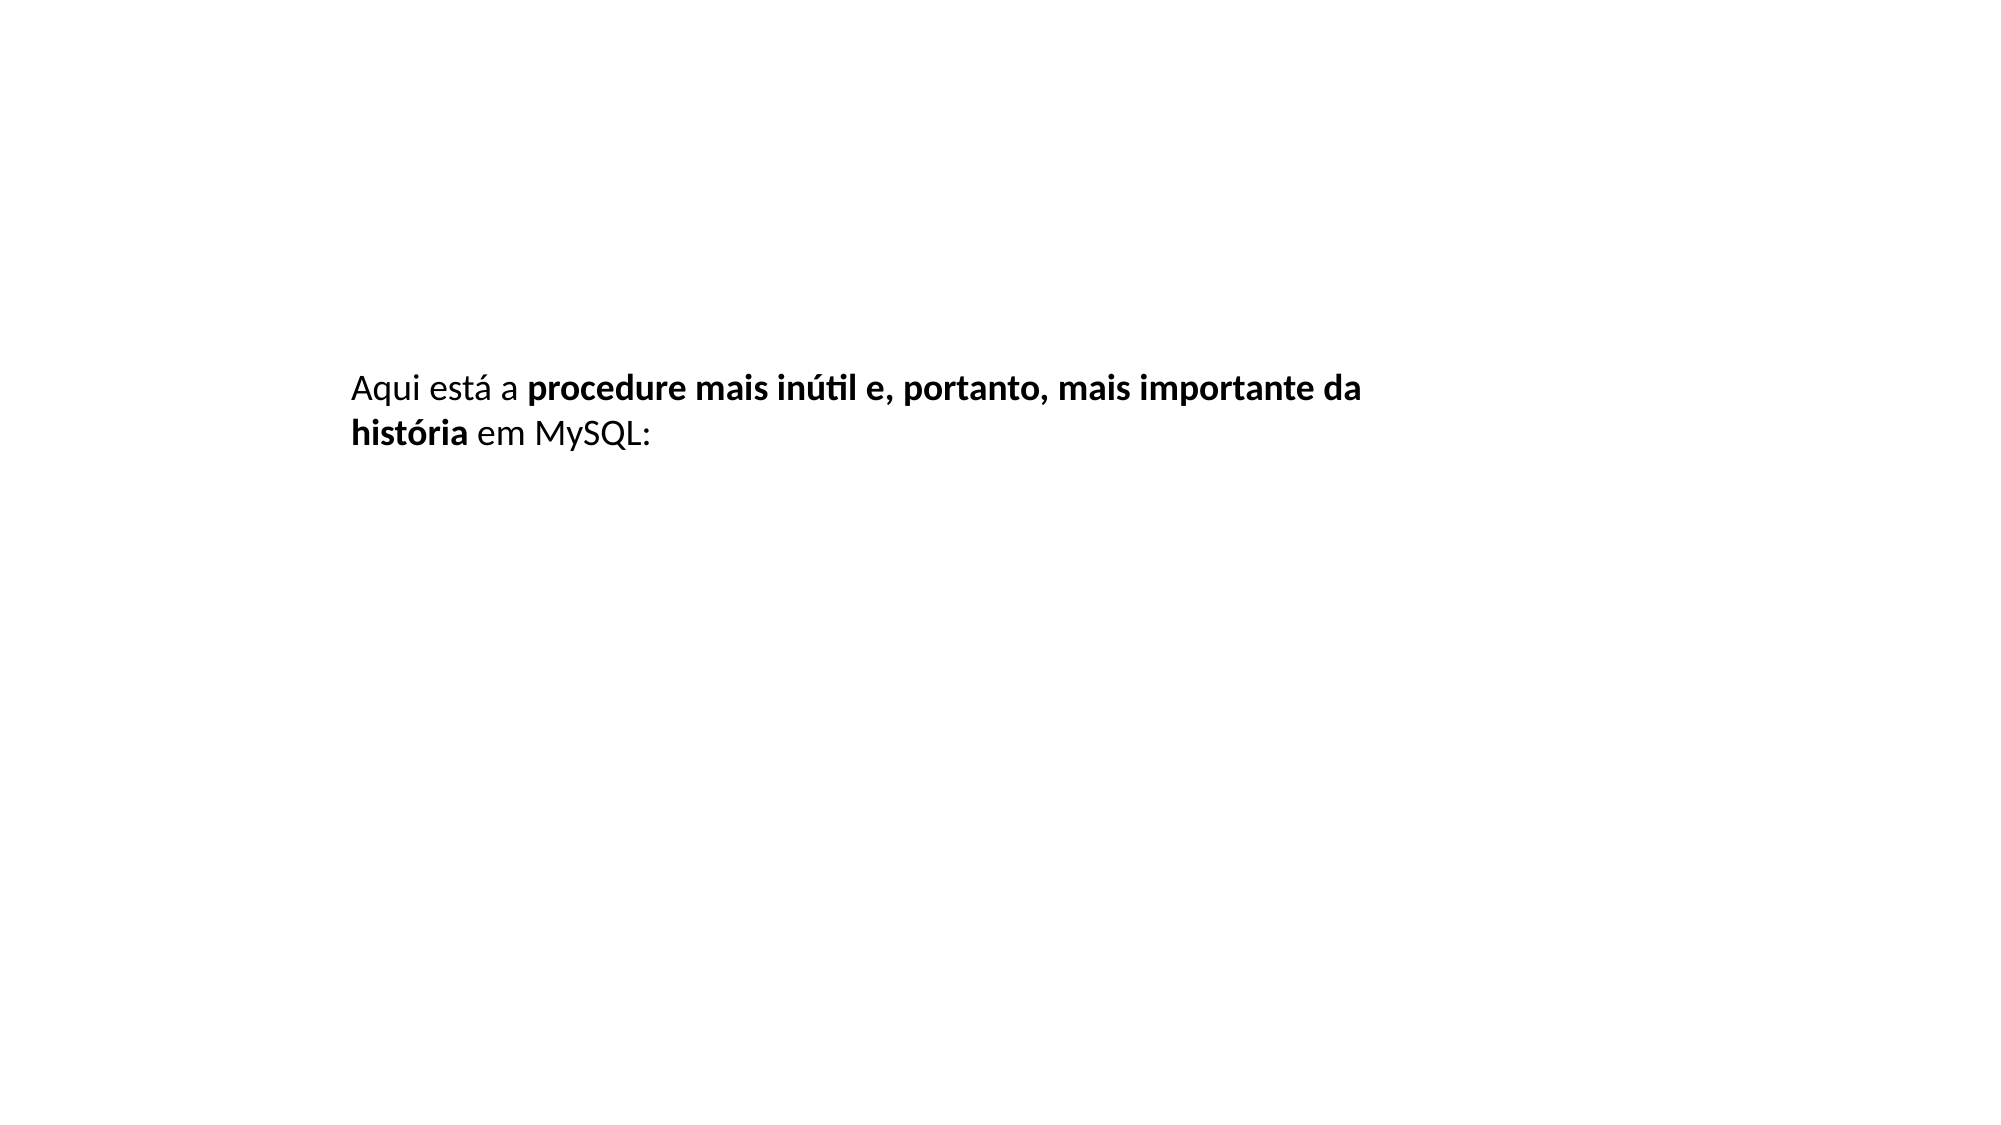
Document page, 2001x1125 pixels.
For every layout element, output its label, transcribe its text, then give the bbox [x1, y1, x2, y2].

text_box Aqui está a procedure mais inútil e, portanto, mais importante da história em MySQL: [336, 355, 1500, 461]
